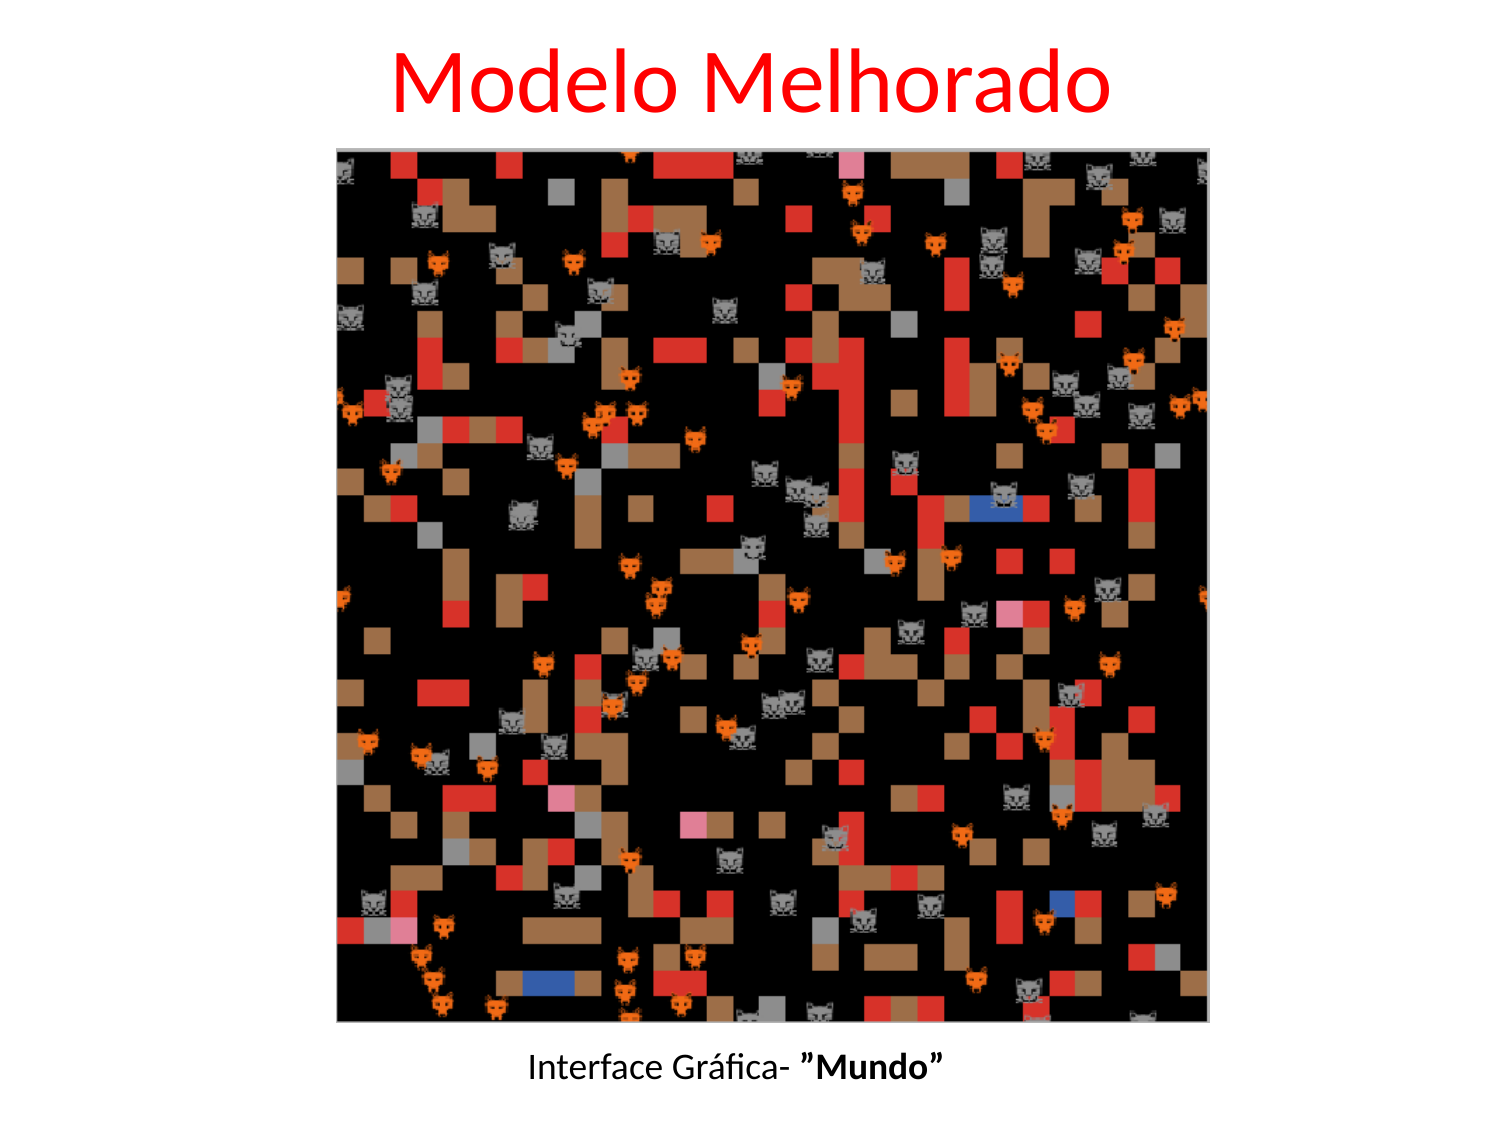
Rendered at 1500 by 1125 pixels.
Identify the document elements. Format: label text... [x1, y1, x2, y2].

text_box Interface Gráfica- ”Mundo” [429, 1034, 1044, 1095]
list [336, 148, 1210, 1023]
title Modelo Melhorado [76, 0, 1427, 152]
